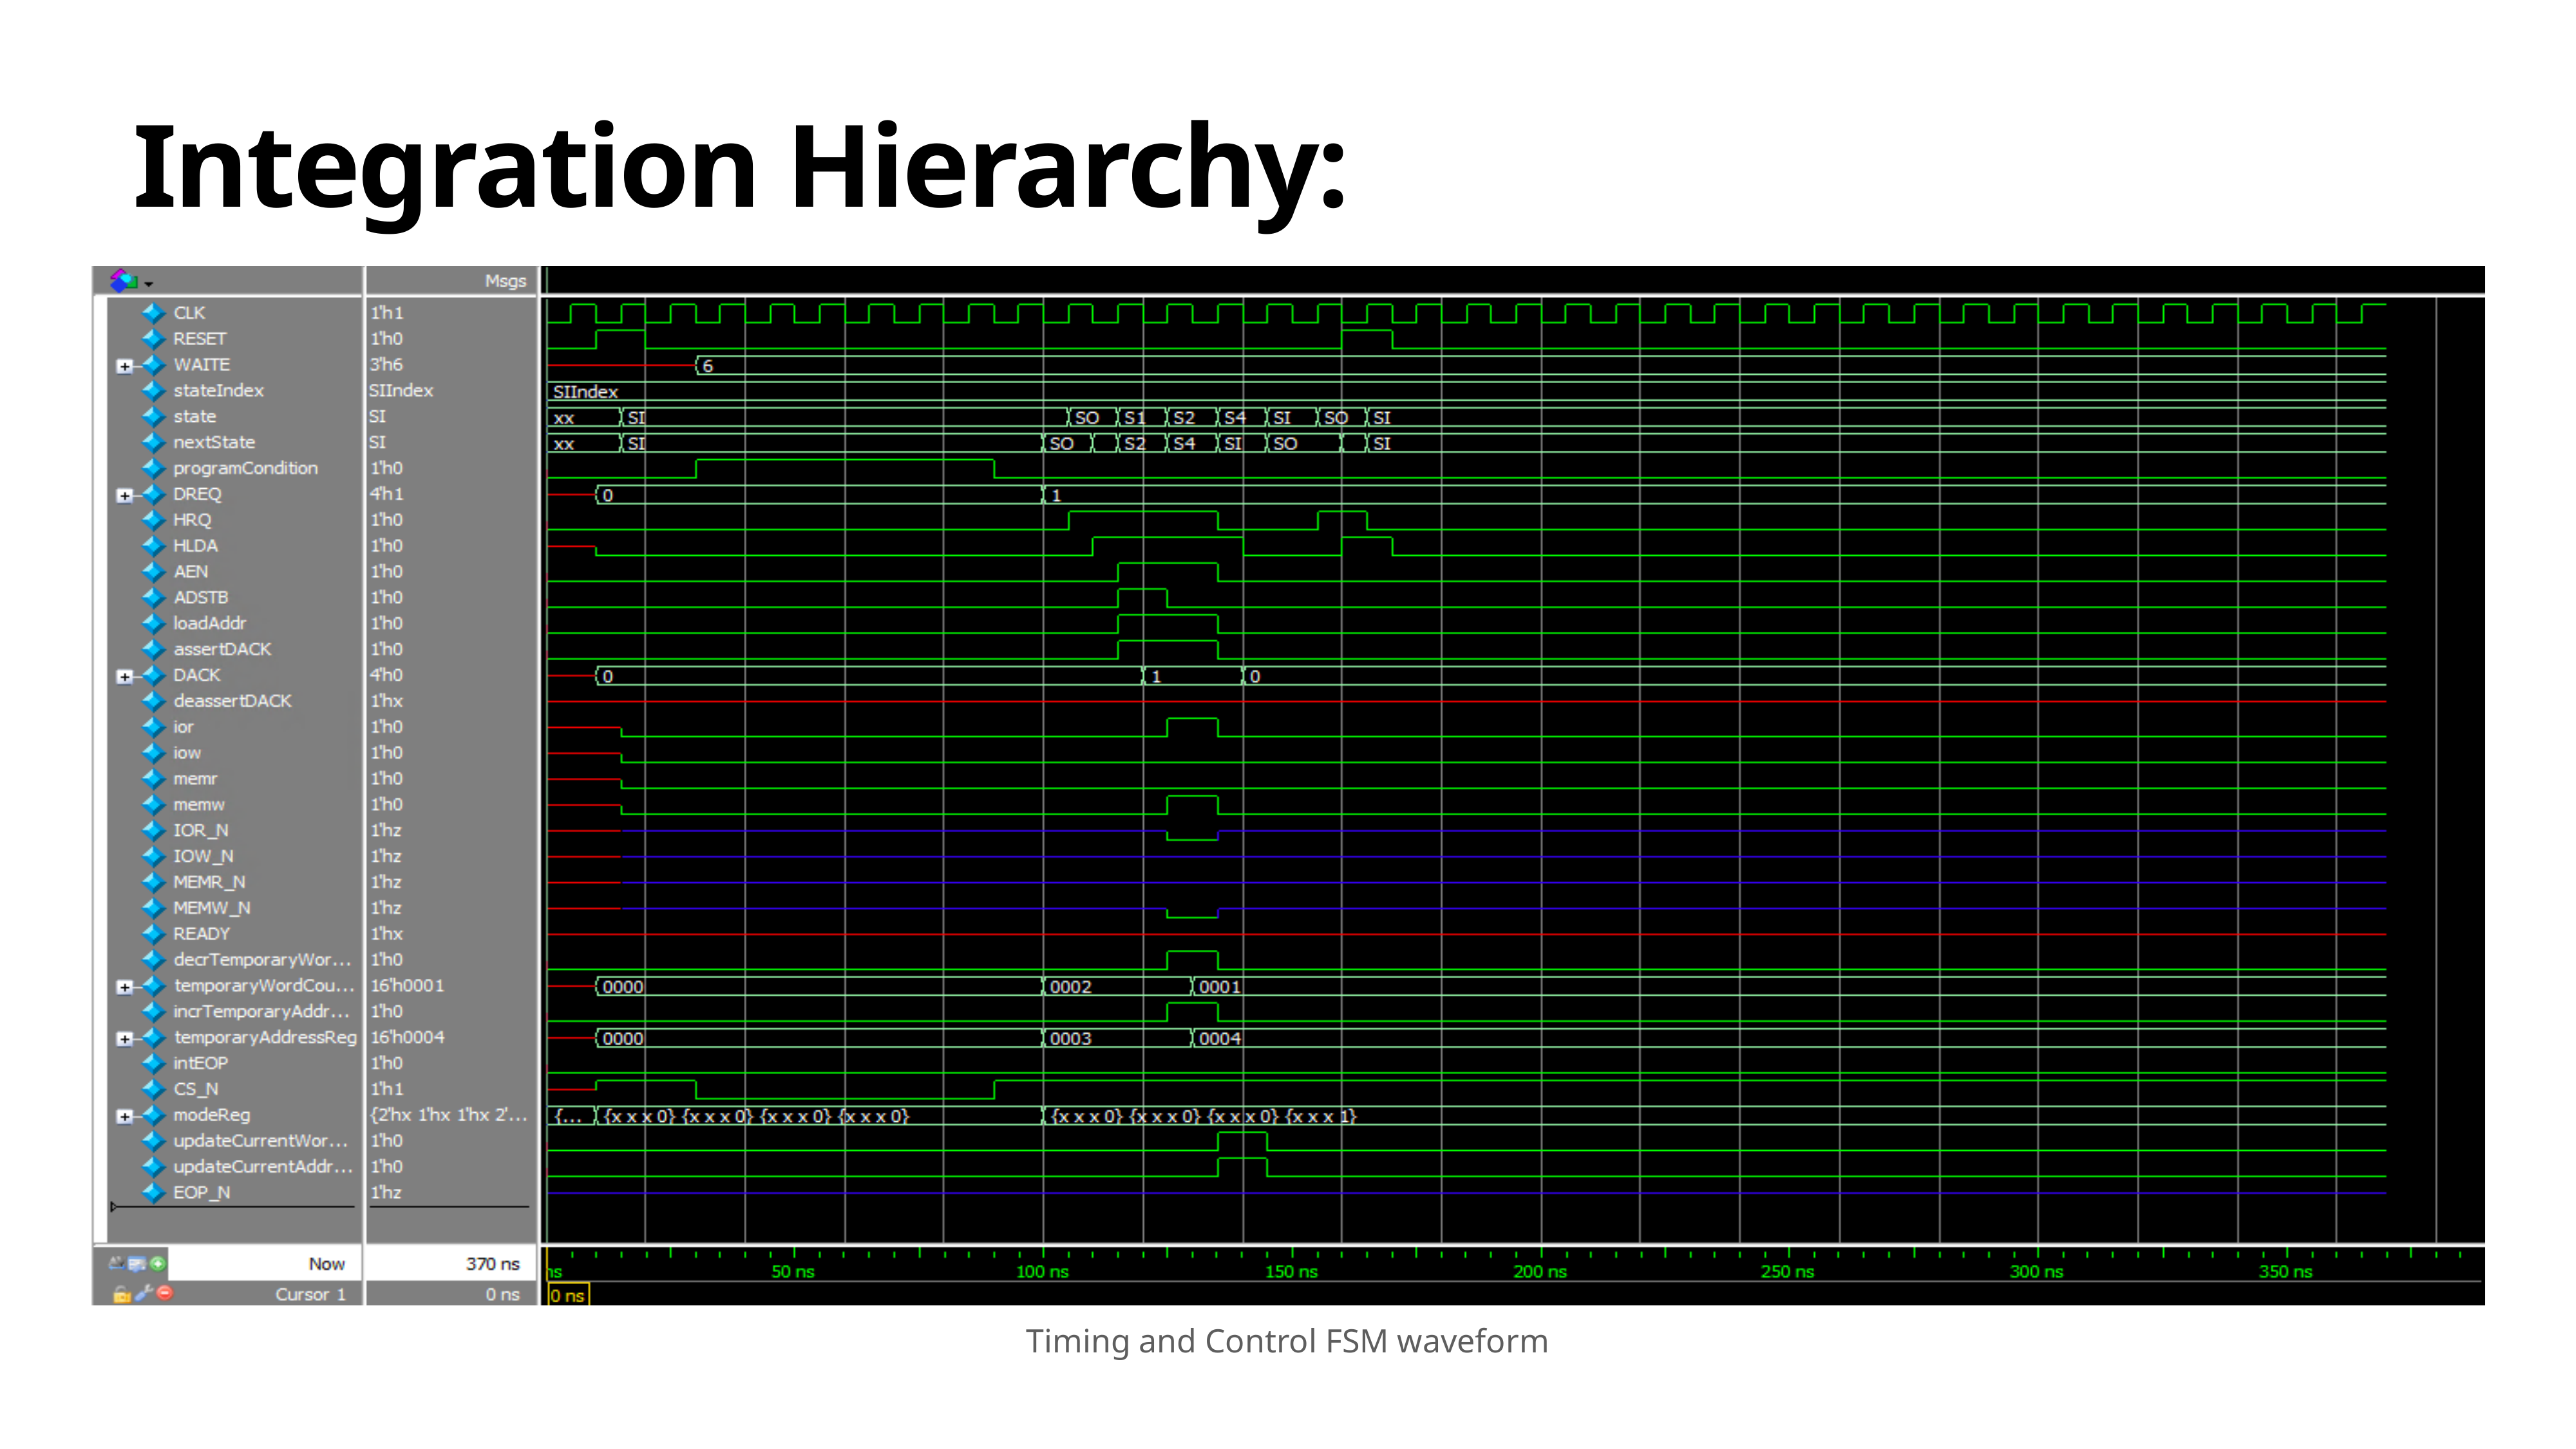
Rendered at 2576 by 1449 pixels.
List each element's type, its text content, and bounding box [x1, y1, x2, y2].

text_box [91, 266, 2485, 1365]
title Integration Hierarchy: [127, 113, 2449, 266]
